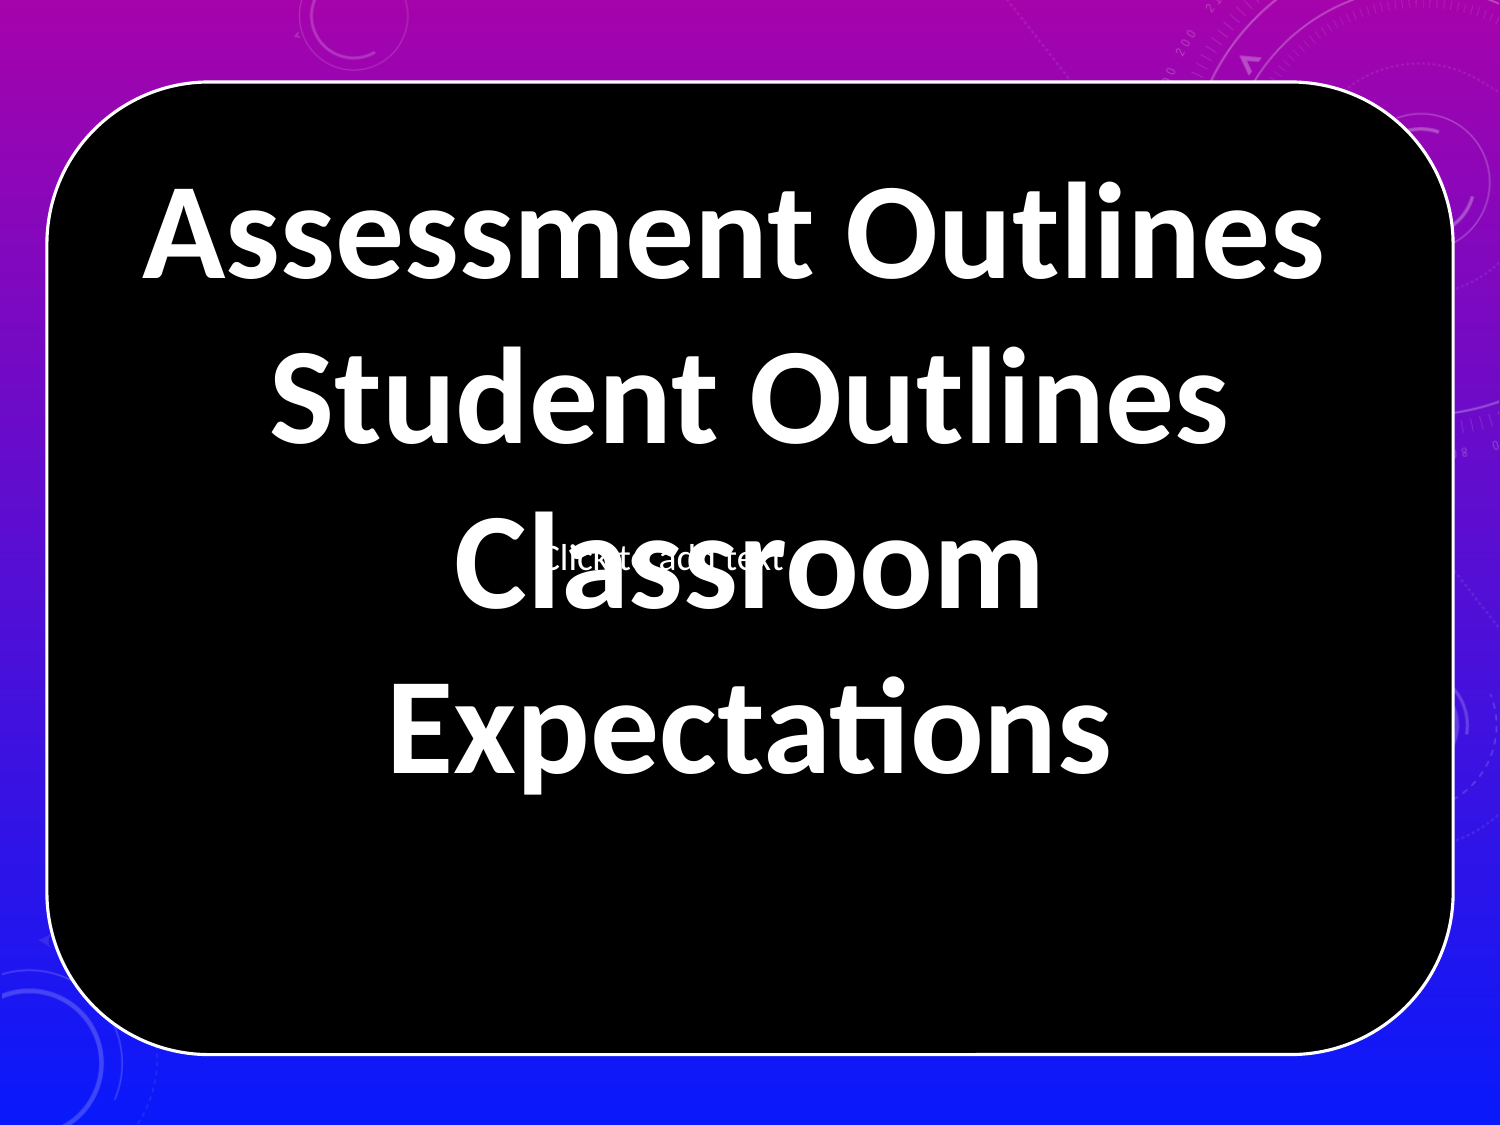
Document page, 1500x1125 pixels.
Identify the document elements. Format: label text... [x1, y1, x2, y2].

text_box Assessment Outlines Student Outlines Classroom Expectations [45, 80, 1455, 1057]
text_box Click to add text [524, 524, 975, 585]
picture [2, 0, 1499, 1125]
